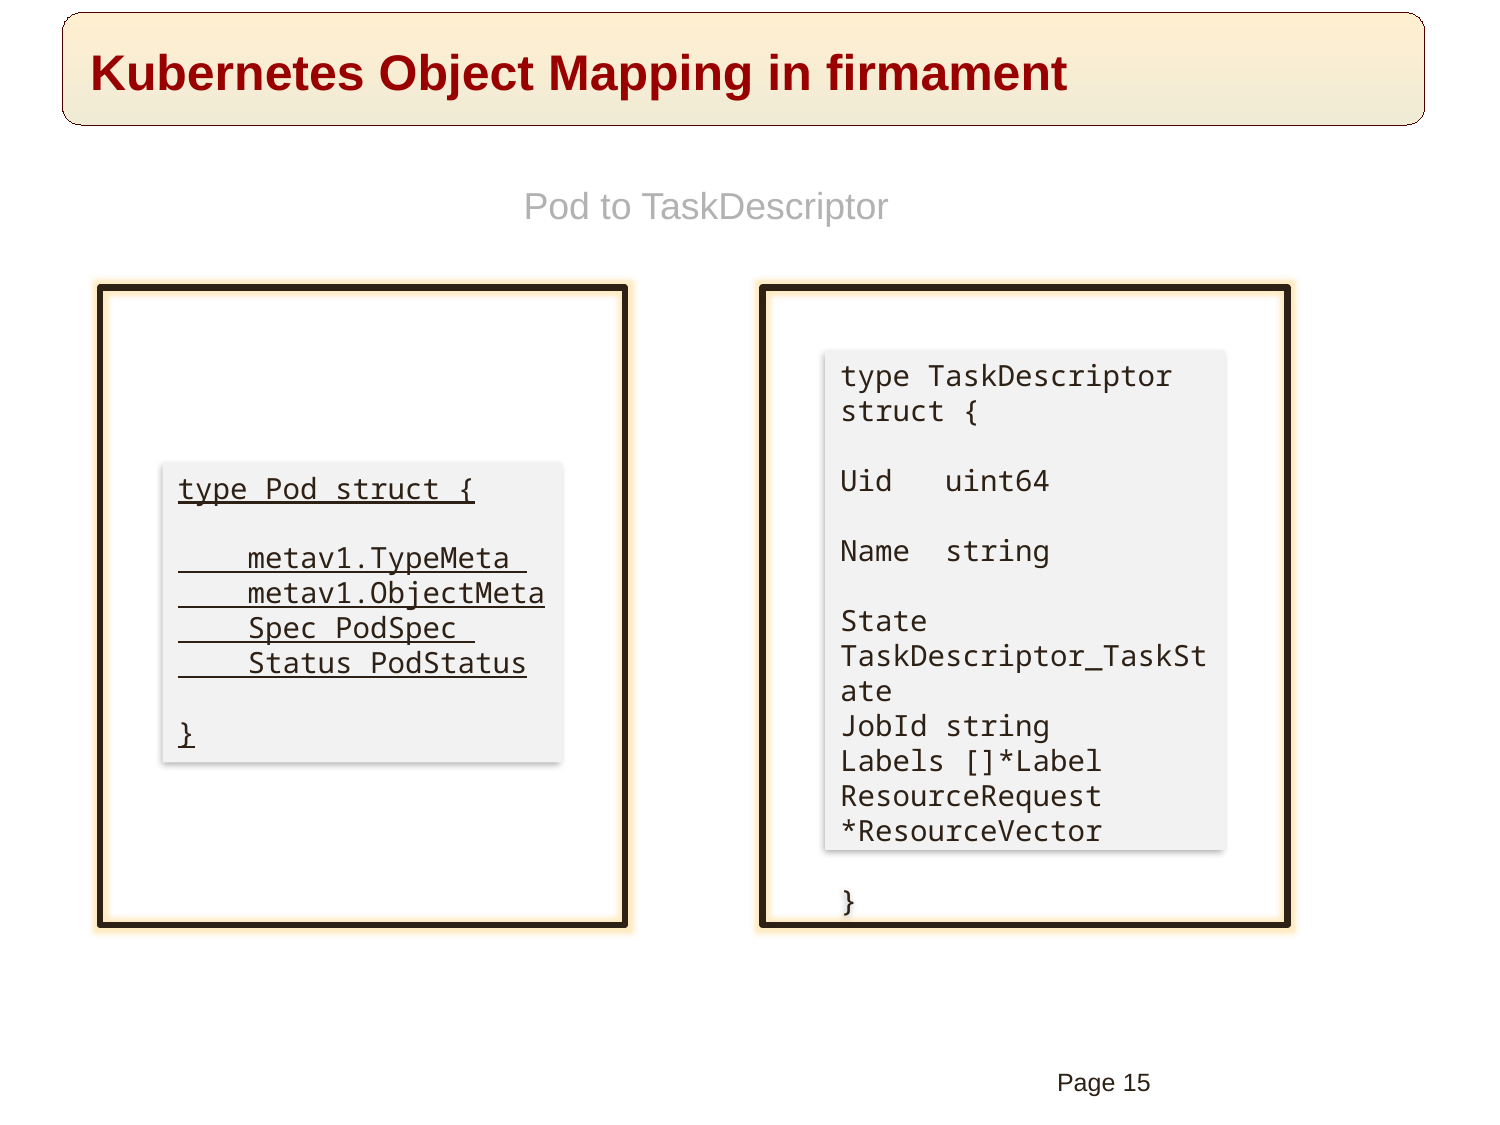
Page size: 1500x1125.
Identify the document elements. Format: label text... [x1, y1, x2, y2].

title Kubernetes Object Mapping in firmament [74, 15, 1451, 126]
text_box Page 15 [1043, 1064, 1388, 1125]
text_box [762, 287, 1288, 925]
text_box [99, 287, 625, 925]
text_box [62, 12, 1416, 124]
text_box Pod to TaskDescriptor [350, 174, 1063, 235]
